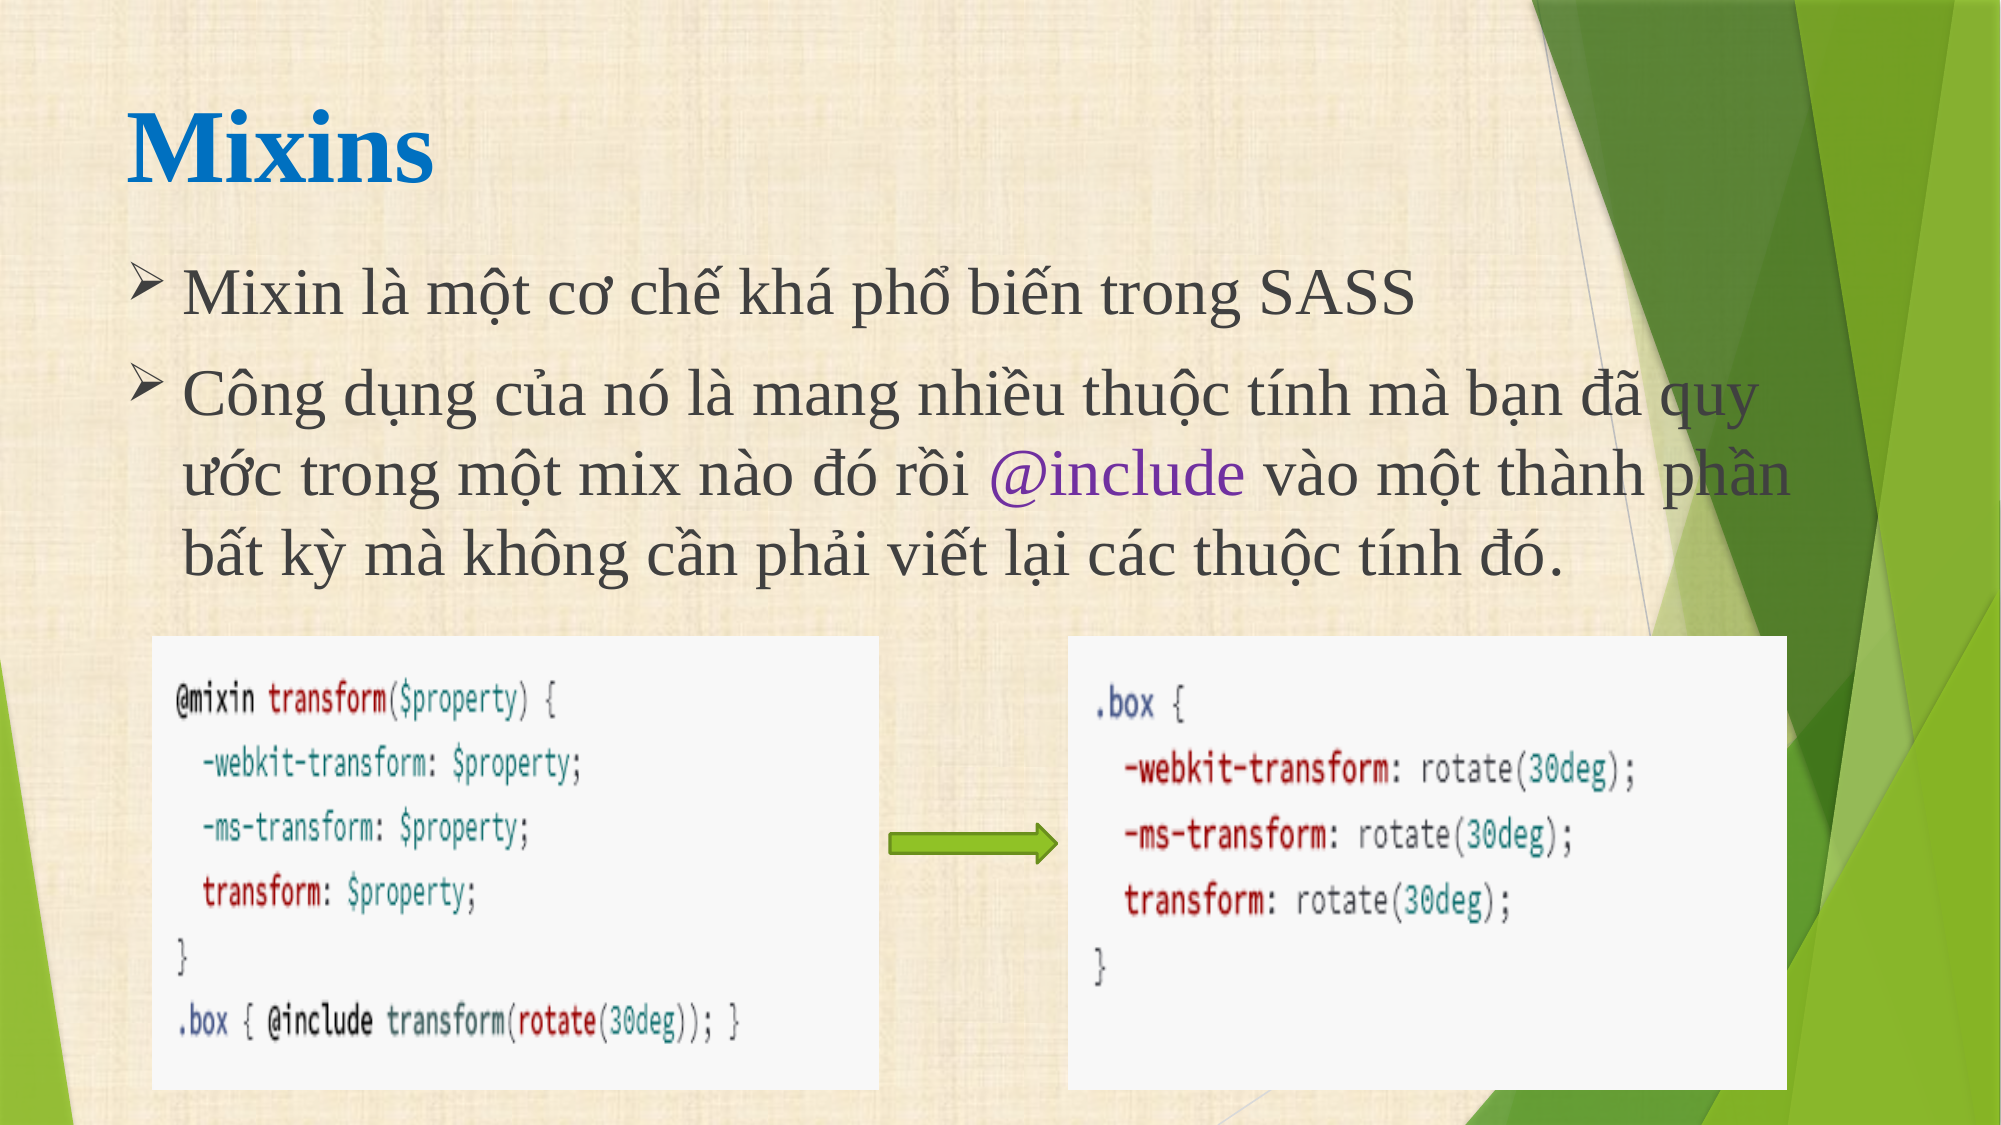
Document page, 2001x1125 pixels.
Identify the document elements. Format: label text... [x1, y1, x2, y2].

text_box [888, 822, 1058, 865]
list Mixin là một cơ chế khá phổ biến trong SASS Công dụng của nó là mang nhiều thuộc tính mà bạn đã quy ước trong một mix nào đó rồi @include vào một thành phần bất kỳ mà không cần phải viết lại các thuộc tính đó. [111, 240, 1886, 878]
picture [151, 636, 880, 1090]
title Mixins [111, 69, 1522, 240]
picture [1067, 636, 1787, 1090]
